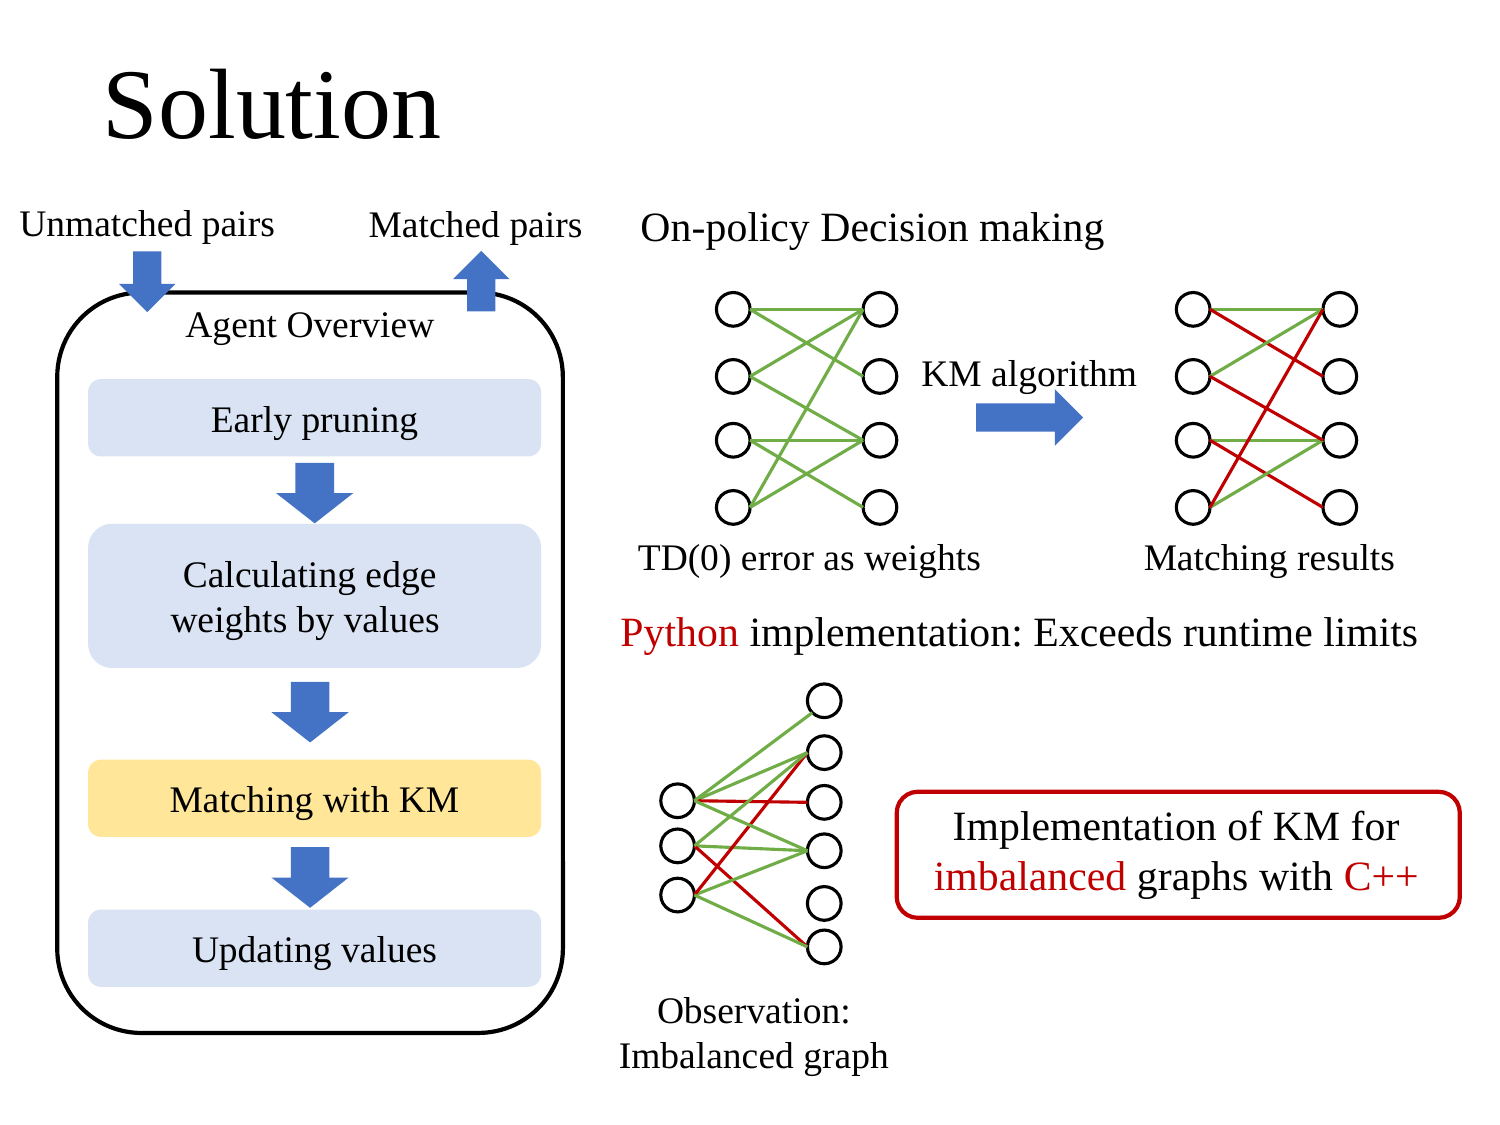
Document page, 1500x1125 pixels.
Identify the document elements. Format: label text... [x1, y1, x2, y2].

text_box Early pruning [61, 387, 568, 448]
text_box Unmatched pairs [0, 191, 313, 252]
text_box [56, 353, 564, 977]
text_box [808, 885, 843, 922]
text_box [61, 978, 559, 1035]
text_box [87, 647, 543, 670]
text_box [806, 929, 843, 965]
text_box [268, 846, 352, 910]
text_box Python implementation: Exceeds runtime limits [565, 596, 1474, 662]
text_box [694, 752, 808, 846]
text_box Updating values [61, 917, 568, 978]
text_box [694, 846, 808, 851]
text_box [87, 448, 542, 458]
text_box [87, 828, 542, 838]
text_box On-policy Decision making [625, 192, 1500, 257]
text_box Matching with KM [61, 767, 568, 828]
text_box [808, 784, 843, 821]
text_box [895, 790, 1461, 919]
text_box [659, 782, 694, 819]
text_box [87, 978, 542, 988]
text_box Observation: Imbalanced graph [563, 978, 945, 1084]
text_box [116, 252, 179, 314]
text_box KM algorithm [897, 342, 1176, 402]
text_box Calculating edge weights by values [61, 542, 568, 647]
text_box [694, 851, 808, 894]
text_box [88, 908, 541, 917]
text_box [808, 832, 843, 869]
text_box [716, 292, 897, 525]
text_box [813, 734, 843, 771]
text_box Implementation of KM for imbalanced graphs with C++ [1446, 791, 1471, 907]
text_box Agent Overview [57, 292, 563, 353]
text_box [450, 253, 512, 313]
text_box [974, 402, 1085, 449]
text_box [268, 680, 352, 744]
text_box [694, 894, 808, 947]
text_box [87, 522, 542, 542]
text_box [1176, 292, 1357, 525]
text_box TD(0) error as weights [619, 525, 1000, 586]
text_box [88, 758, 541, 767]
text_box Matching results [1079, 525, 1460, 586]
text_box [694, 712, 813, 801]
text_box [273, 461, 357, 525]
text_box Implementation of KM for imbalanced graphs with C++ [881, 791, 910, 907]
text_box Solution [88, 31, 1412, 166]
text_box Matched pairs [309, 192, 625, 253]
text_box [806, 682, 843, 719]
text_box [88, 378, 542, 387]
text_box [659, 877, 694, 913]
text_box [659, 827, 694, 864]
